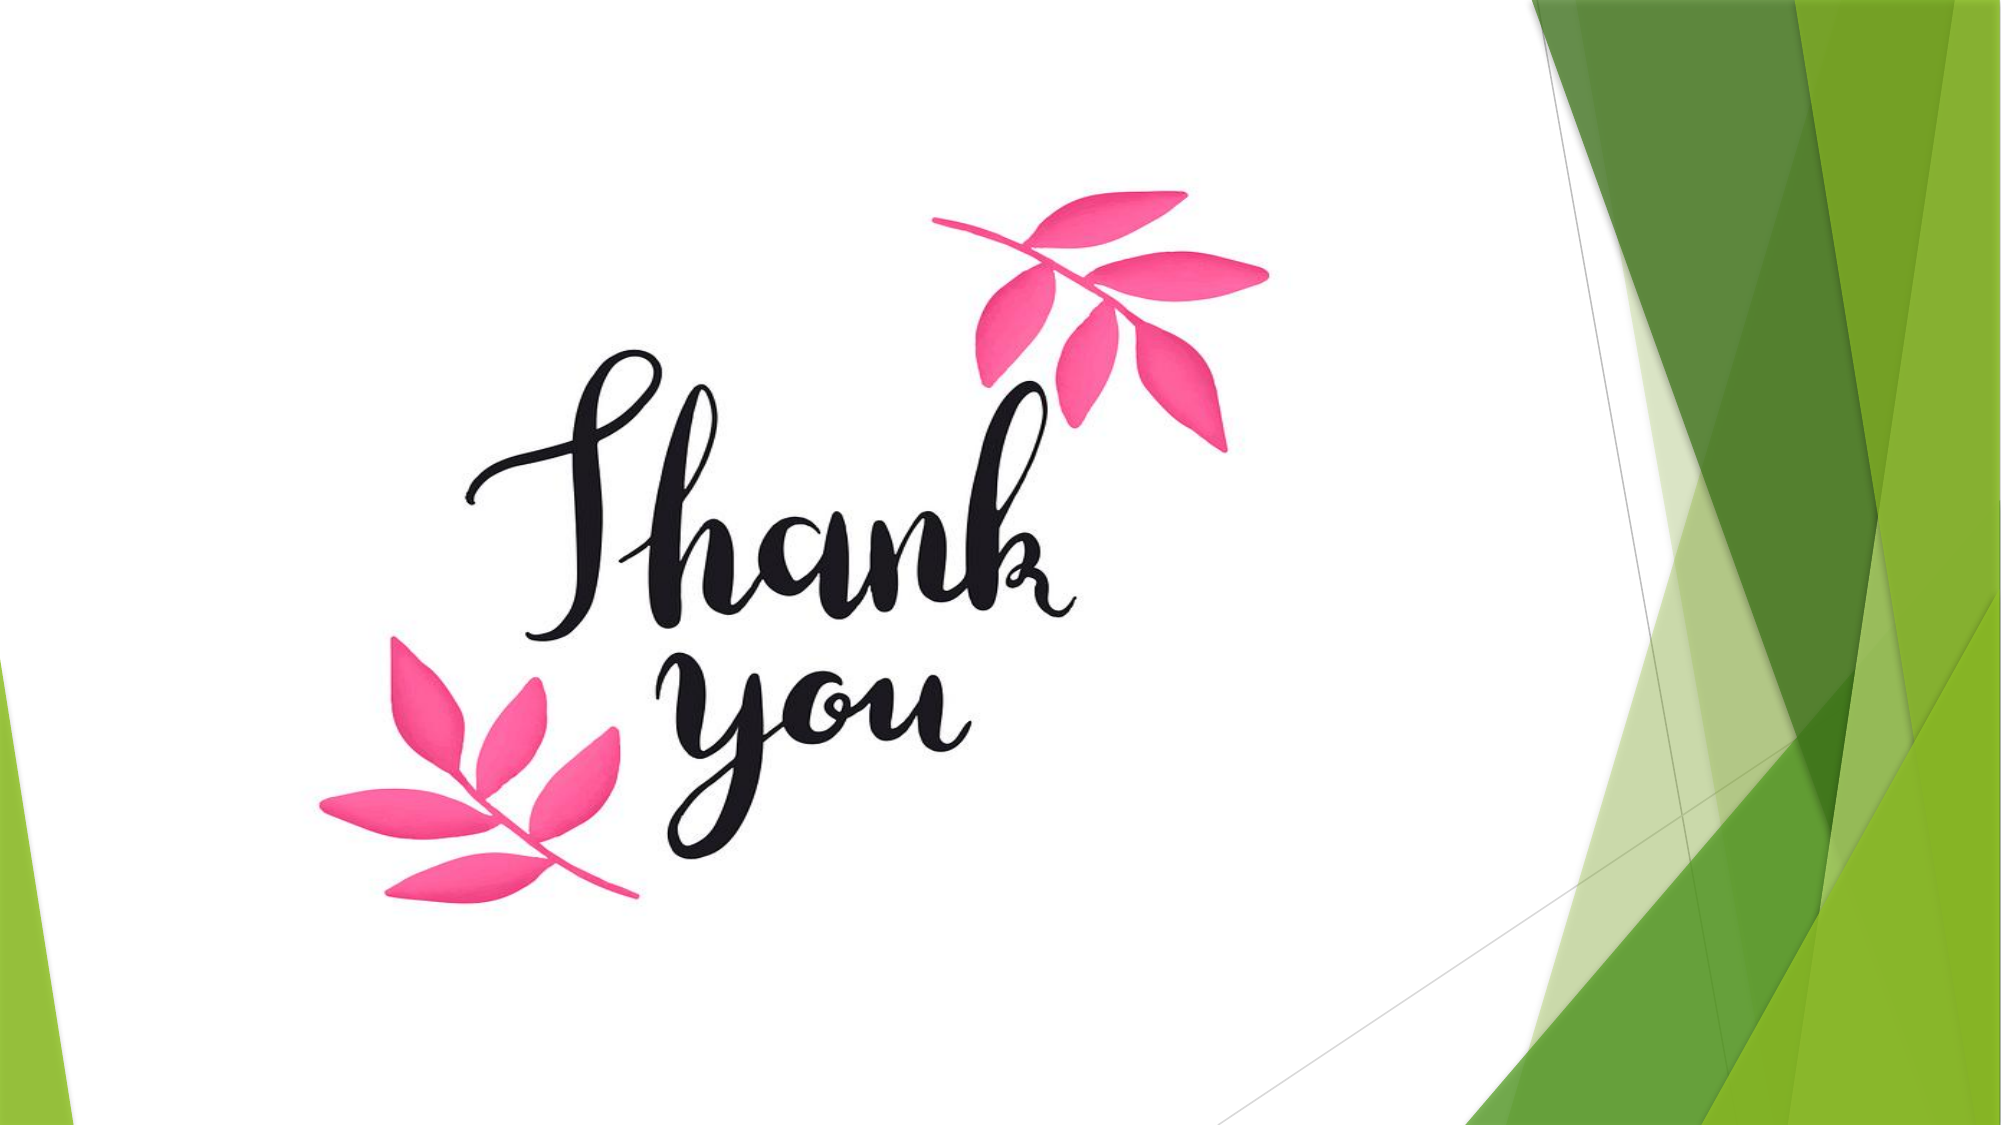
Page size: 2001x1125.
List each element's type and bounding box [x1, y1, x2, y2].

picture [209, 86, 1360, 1008]
